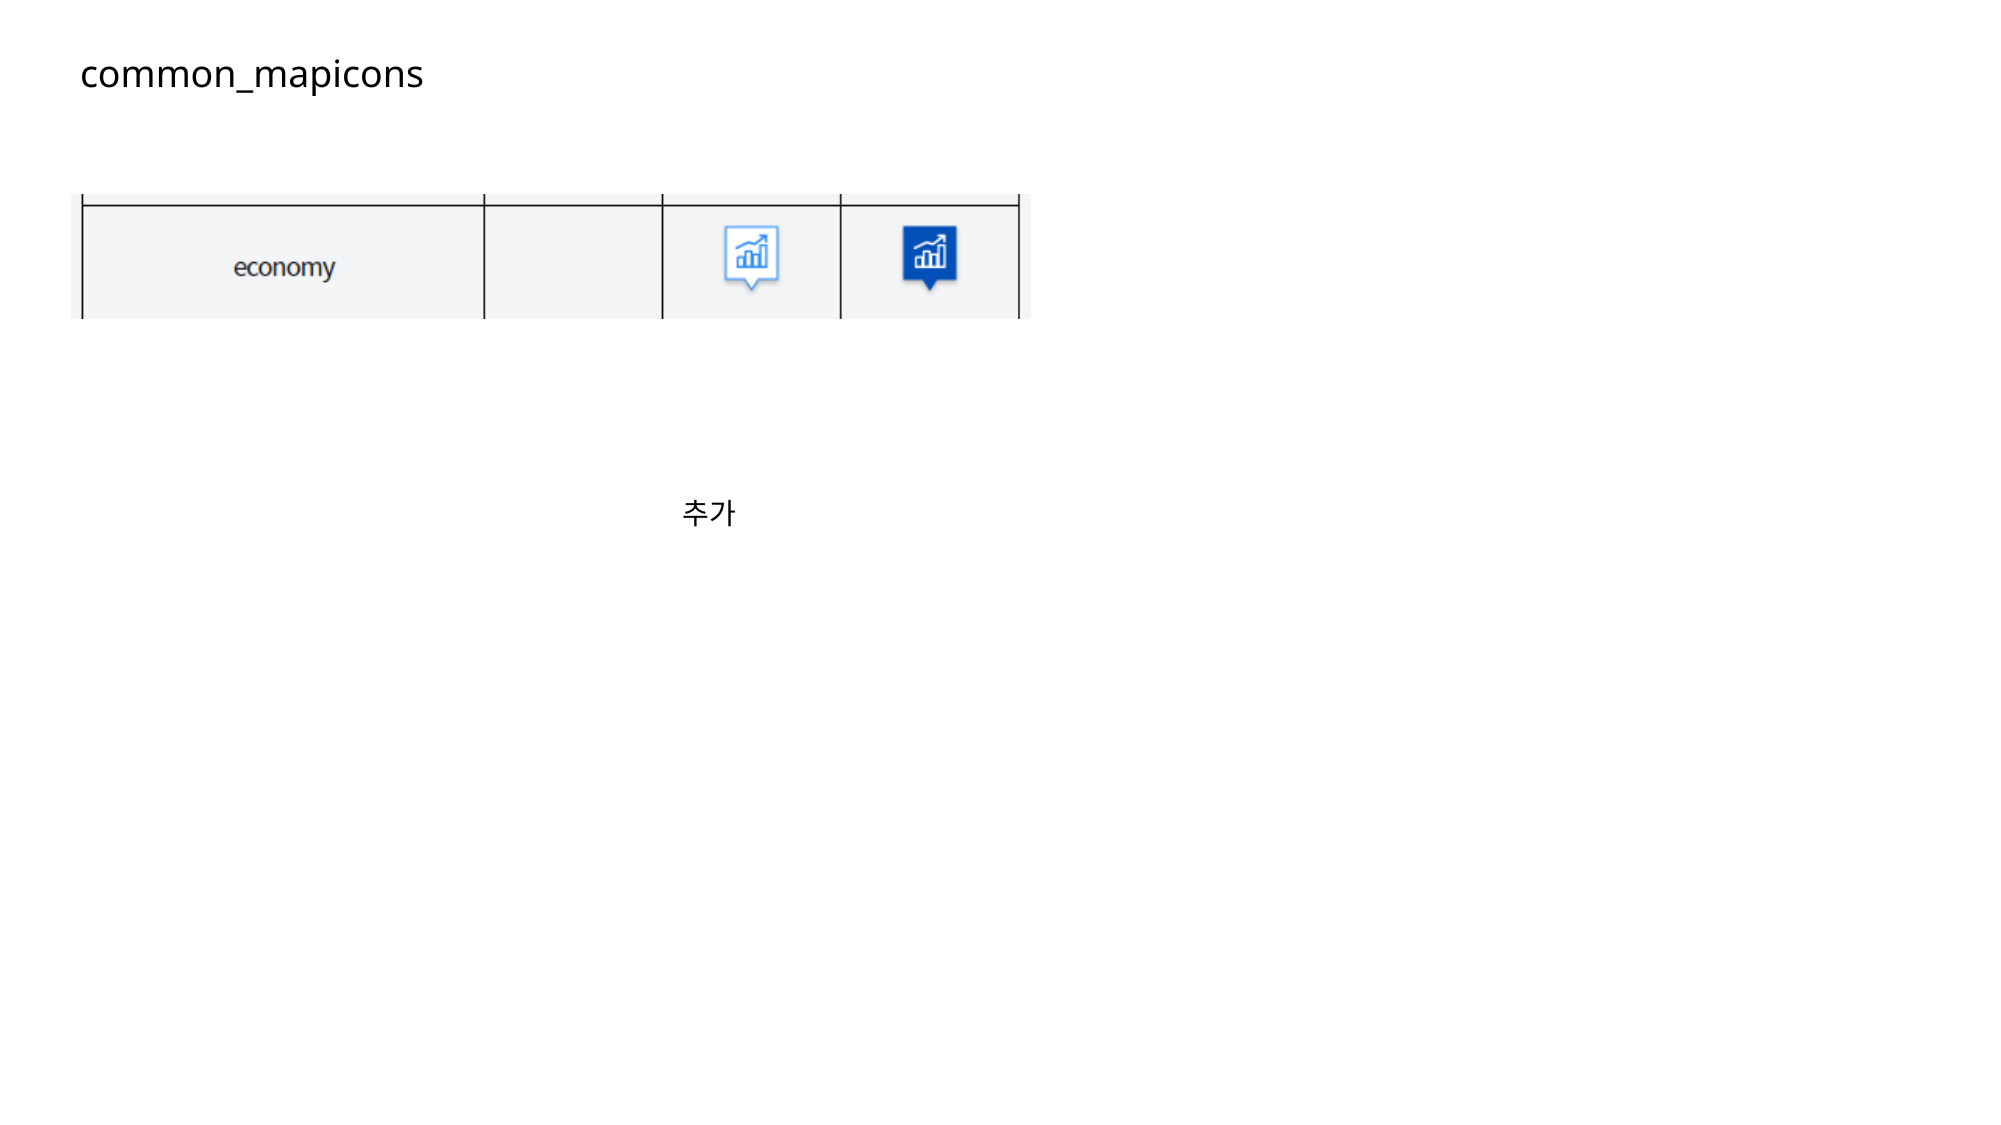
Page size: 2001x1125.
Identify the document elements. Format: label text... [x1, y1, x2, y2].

picture [71, 194, 1031, 319]
text_box common_mapicons [65, 42, 439, 103]
text_box 추가 [667, 488, 752, 538]
